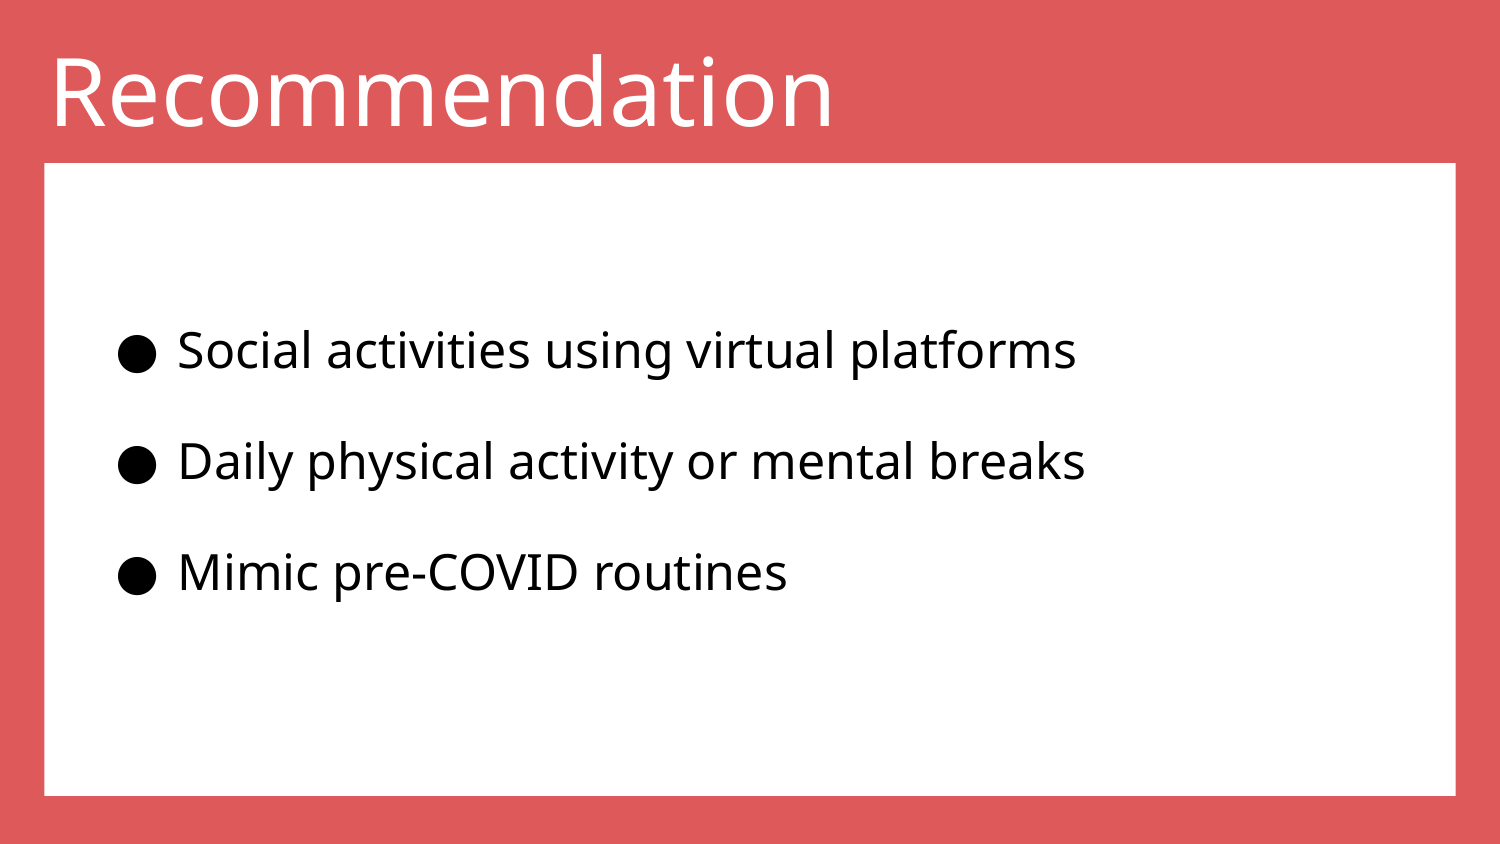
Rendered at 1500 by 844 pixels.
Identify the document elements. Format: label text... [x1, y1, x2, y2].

text_box [44, 163, 1456, 796]
title Recommendations [33, 16, 882, 159]
text_box Social activities using virtual platforms Daily physical activity or mental breaks Mimic pre-COVID routines [87, 273, 1412, 616]
